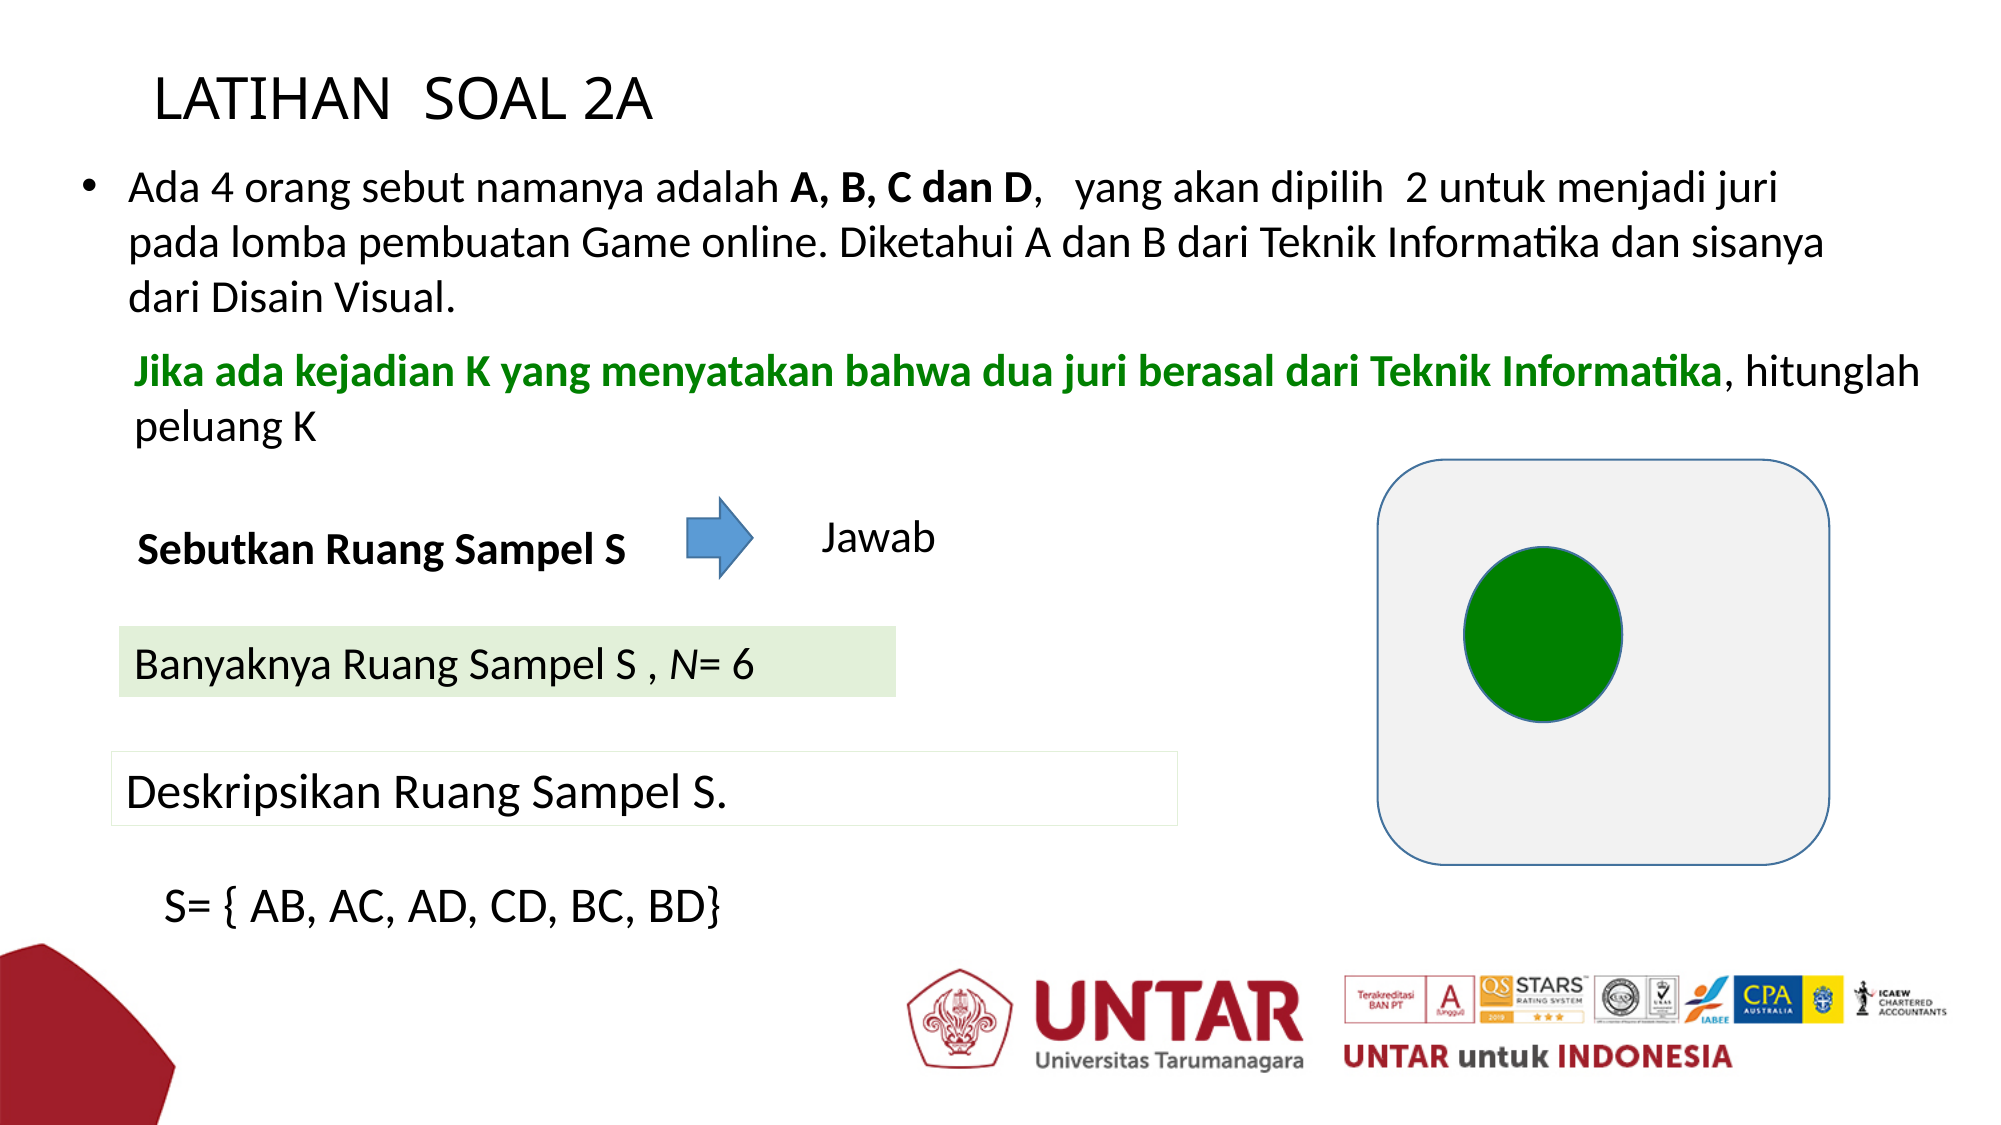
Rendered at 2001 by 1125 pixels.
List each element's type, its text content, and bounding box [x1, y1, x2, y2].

text_box Deskripsikan Ruang Sampel S. [111, 751, 1178, 826]
picture [0, 0, 2001, 1125]
text_box Ada 4 orang sebut namanya adalah A, B, C dan D, yang akan dipilih 2 untuk menjadi juri pada lomba pembuatan Game online. Diketahui A dan B dari Teknik Informatika dan sisanya dari Disain Visual. [66, 149, 1893, 329]
text_box [1376, 458, 1831, 866]
text_box Jawab [806, 498, 951, 569]
title LATIHAN SOAL 2A [137, 59, 1863, 142]
text_box Jika ada kejadian K yang menyatakan bahwa dua juri berasal dari Teknik Informatika, hitunglah peluang K [119, 333, 1946, 459]
text_box Banyaknya Ruang Sampel S , N= 6 [119, 626, 896, 697]
text_box [1463, 545, 1624, 724]
text_box Sebutkan Ruang Sampel S [122, 511, 642, 582]
text_box [686, 495, 754, 580]
text_box S= { AB, AC, AD, CD, BC, BD} [149, 864, 1178, 940]
